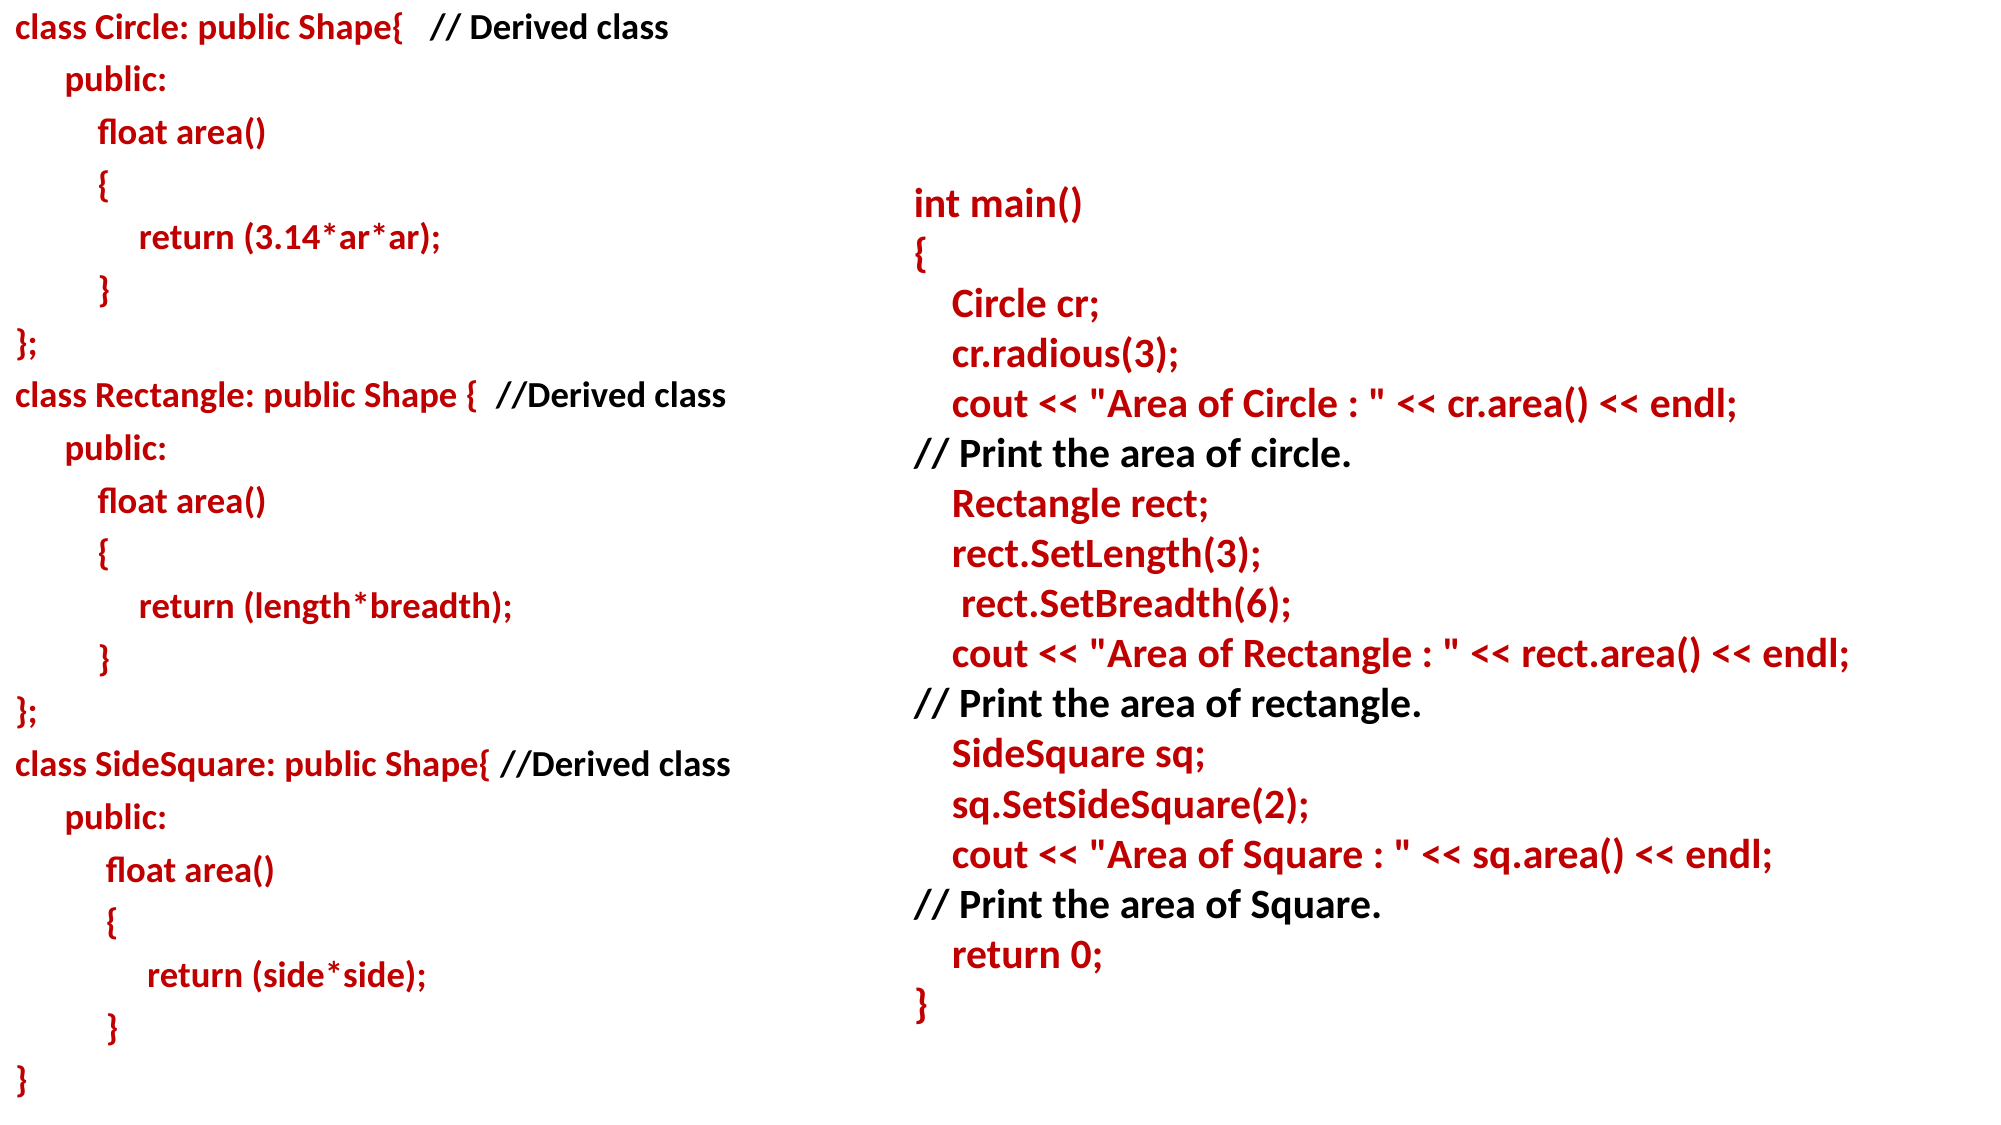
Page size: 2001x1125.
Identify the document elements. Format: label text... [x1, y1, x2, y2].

text_box int main() { Circle cr; cr.radious(3); cout << "Area of Circle : " << cr.area() << endl; // Print the area of circle. Rectangle rect; rect.SetLength(3); rect.SetBreadth(6); cout << "Area of Rectangle : " << rect.area() << endl; // Print the area of rectangle. SideSquare sq; sq.SetSideSquare(2); cout << "Area of Square : " << sq.area() << endl; // Print the area of Square. return 0; } [899, 168, 2000, 1034]
list class Circle: public Shape{ // Derived class public: float area() { return (3.14*ar*ar); } }; class Rectangle: public Shape { //Derived class public: float area() { return (length*breadth); } }; class SideSquare: public Shape{ //Derived class public: float area() { return (side*side); } } [0, 0, 987, 1125]
